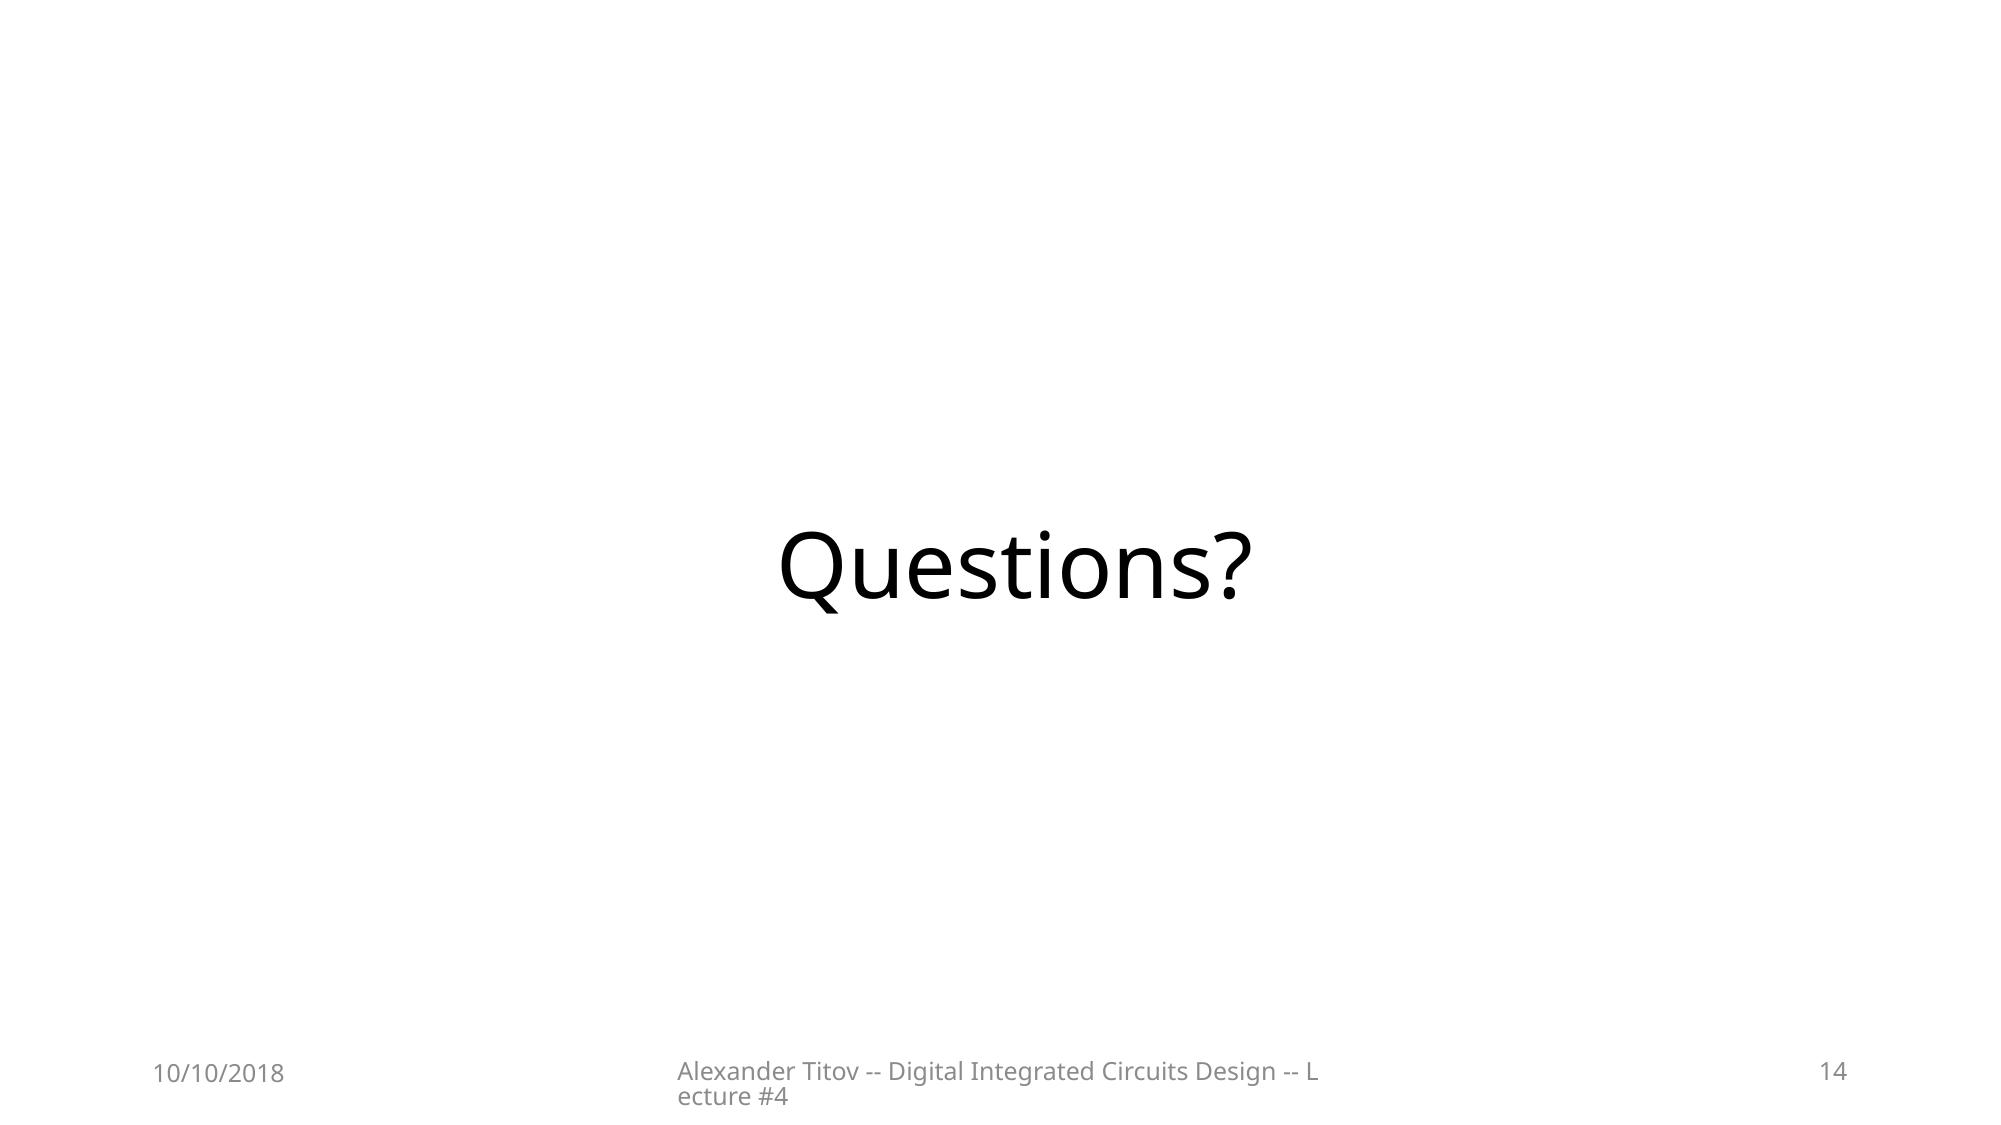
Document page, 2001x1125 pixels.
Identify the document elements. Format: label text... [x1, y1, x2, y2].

slide_number 14 [1412, 1042, 1863, 1103]
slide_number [137, 1042, 588, 1103]
footer Alexander Titov -- Digital Integrated Circuits Design -- Lecture #4 [662, 1042, 1338, 1103]
title Questions? [152, 460, 1878, 678]
